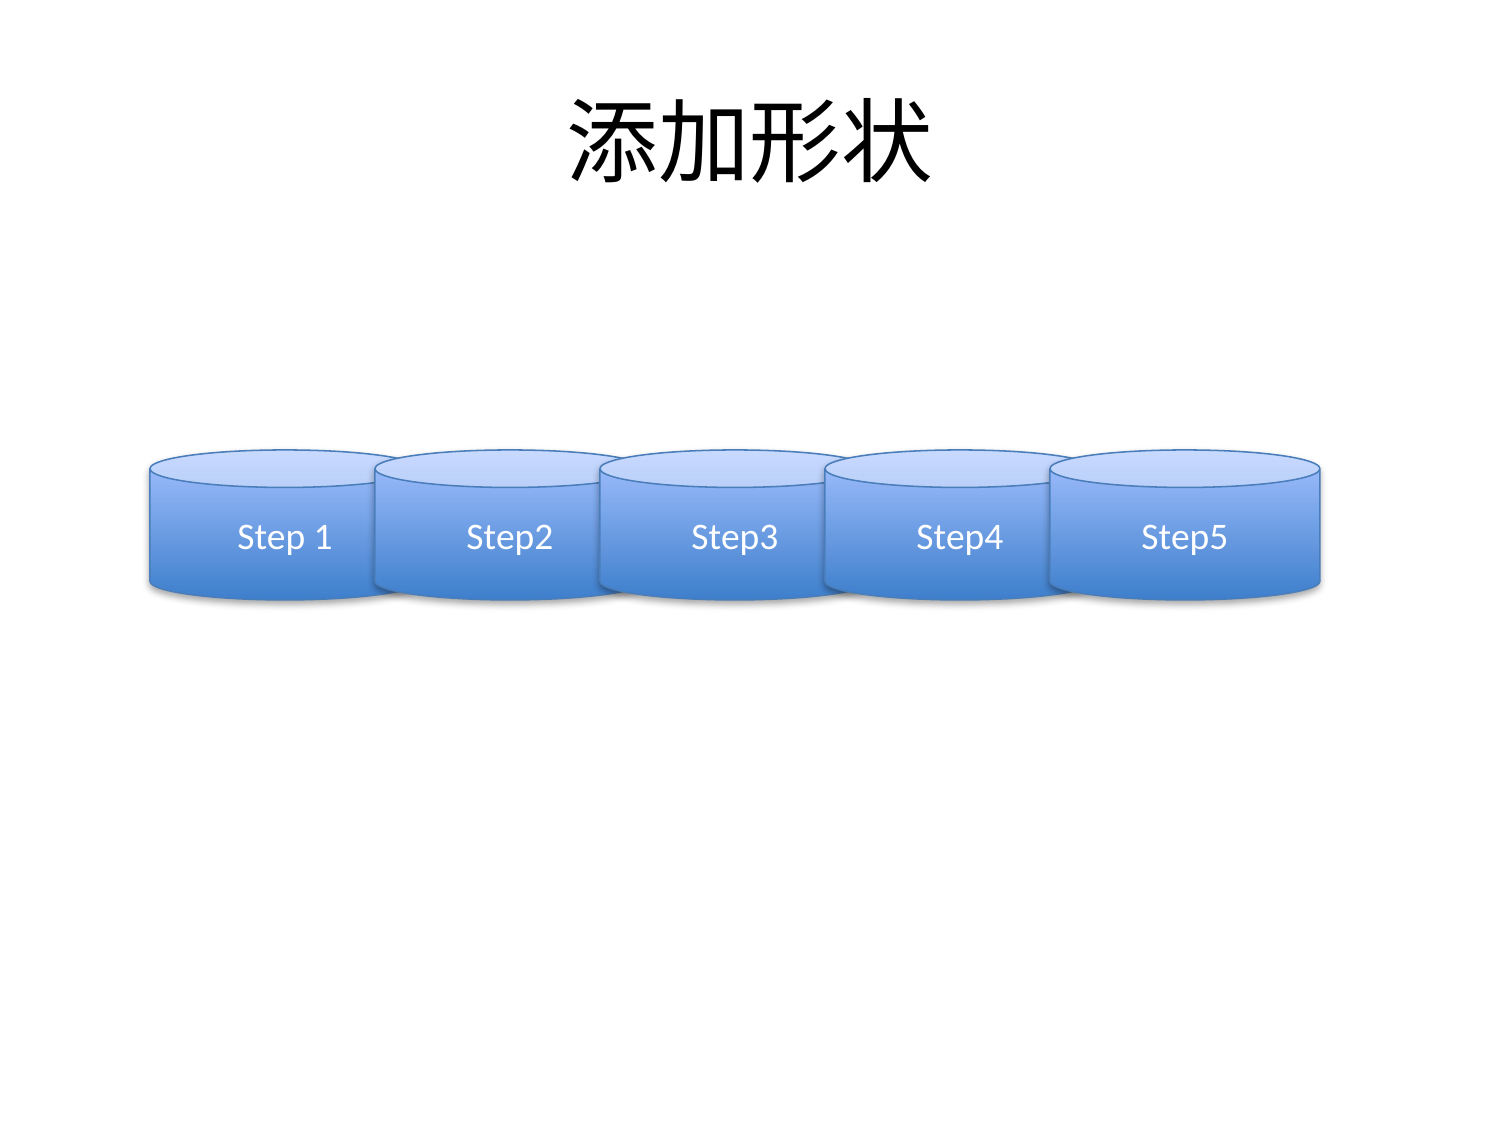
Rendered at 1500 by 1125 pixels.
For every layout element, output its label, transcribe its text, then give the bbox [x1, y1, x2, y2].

text_box Step2 [374, 449, 620, 601]
text_box Step4 [824, 449, 1070, 601]
text_box Step5 [1049, 449, 1321, 601]
text_box Step3 [599, 449, 845, 601]
title 添加形状 [75, 45, 1425, 233]
text_box Step 1 [149, 449, 395, 601]
